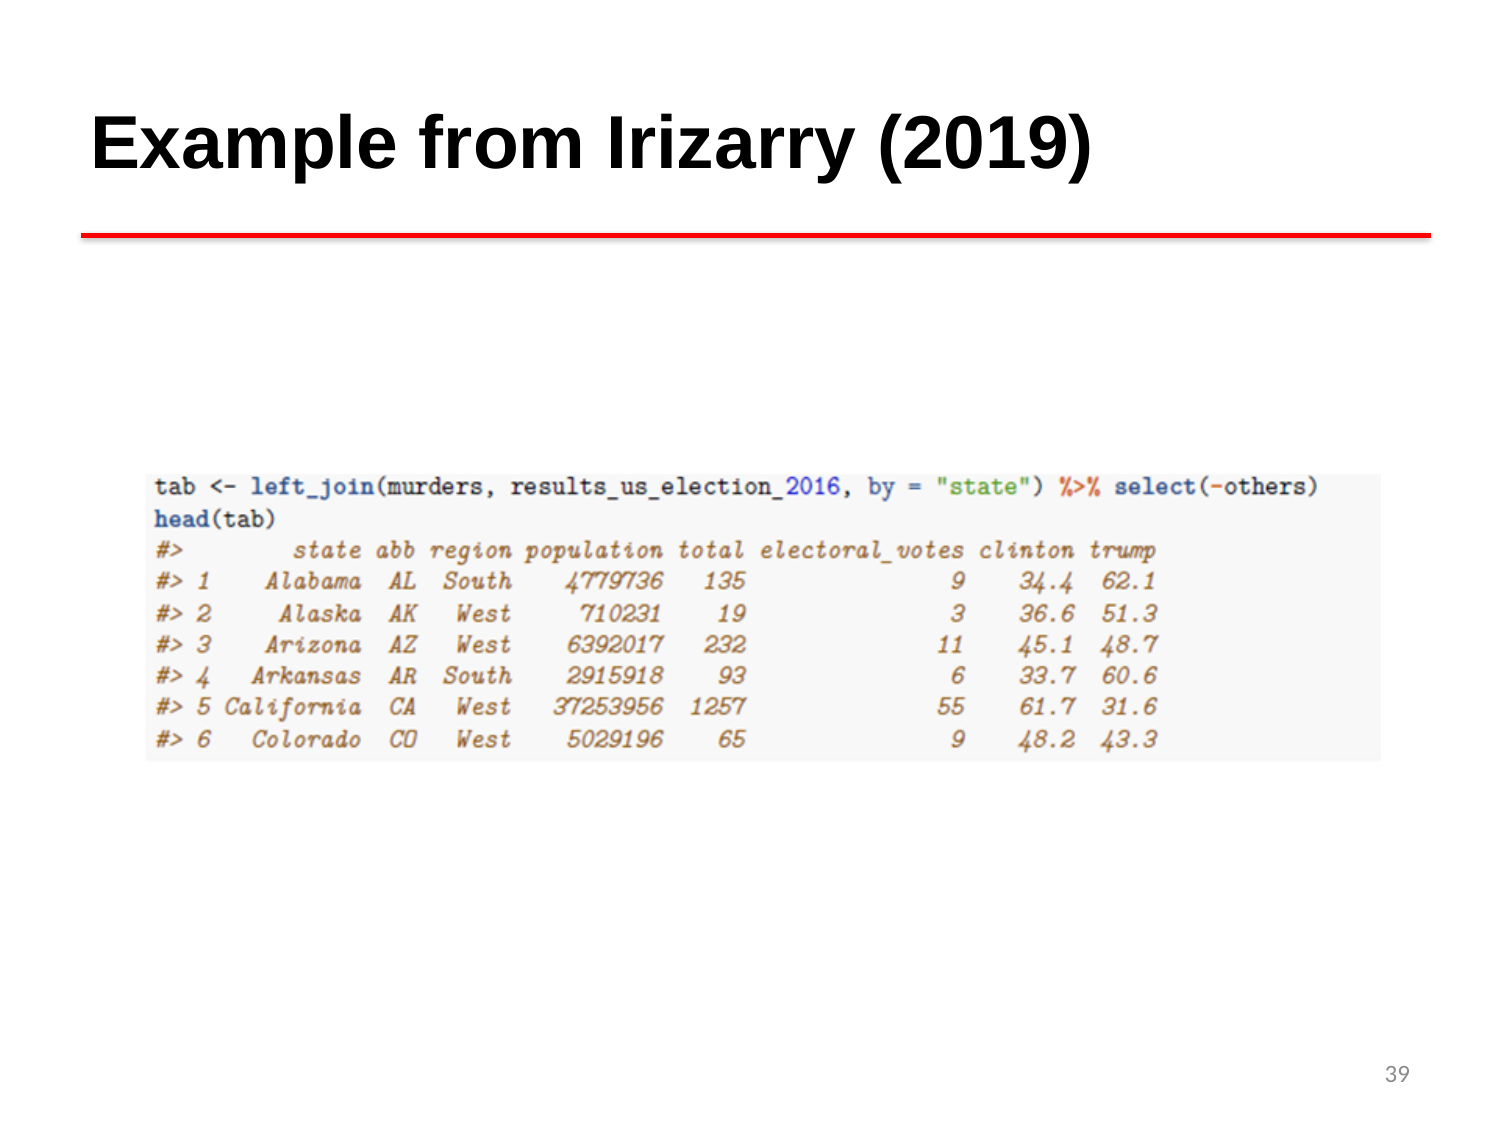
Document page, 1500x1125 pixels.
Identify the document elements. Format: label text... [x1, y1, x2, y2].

title Example from Irizarry (2019) [75, 45, 1425, 233]
picture [118, 473, 1381, 768]
slide_number 39 [1074, 1042, 1425, 1103]
